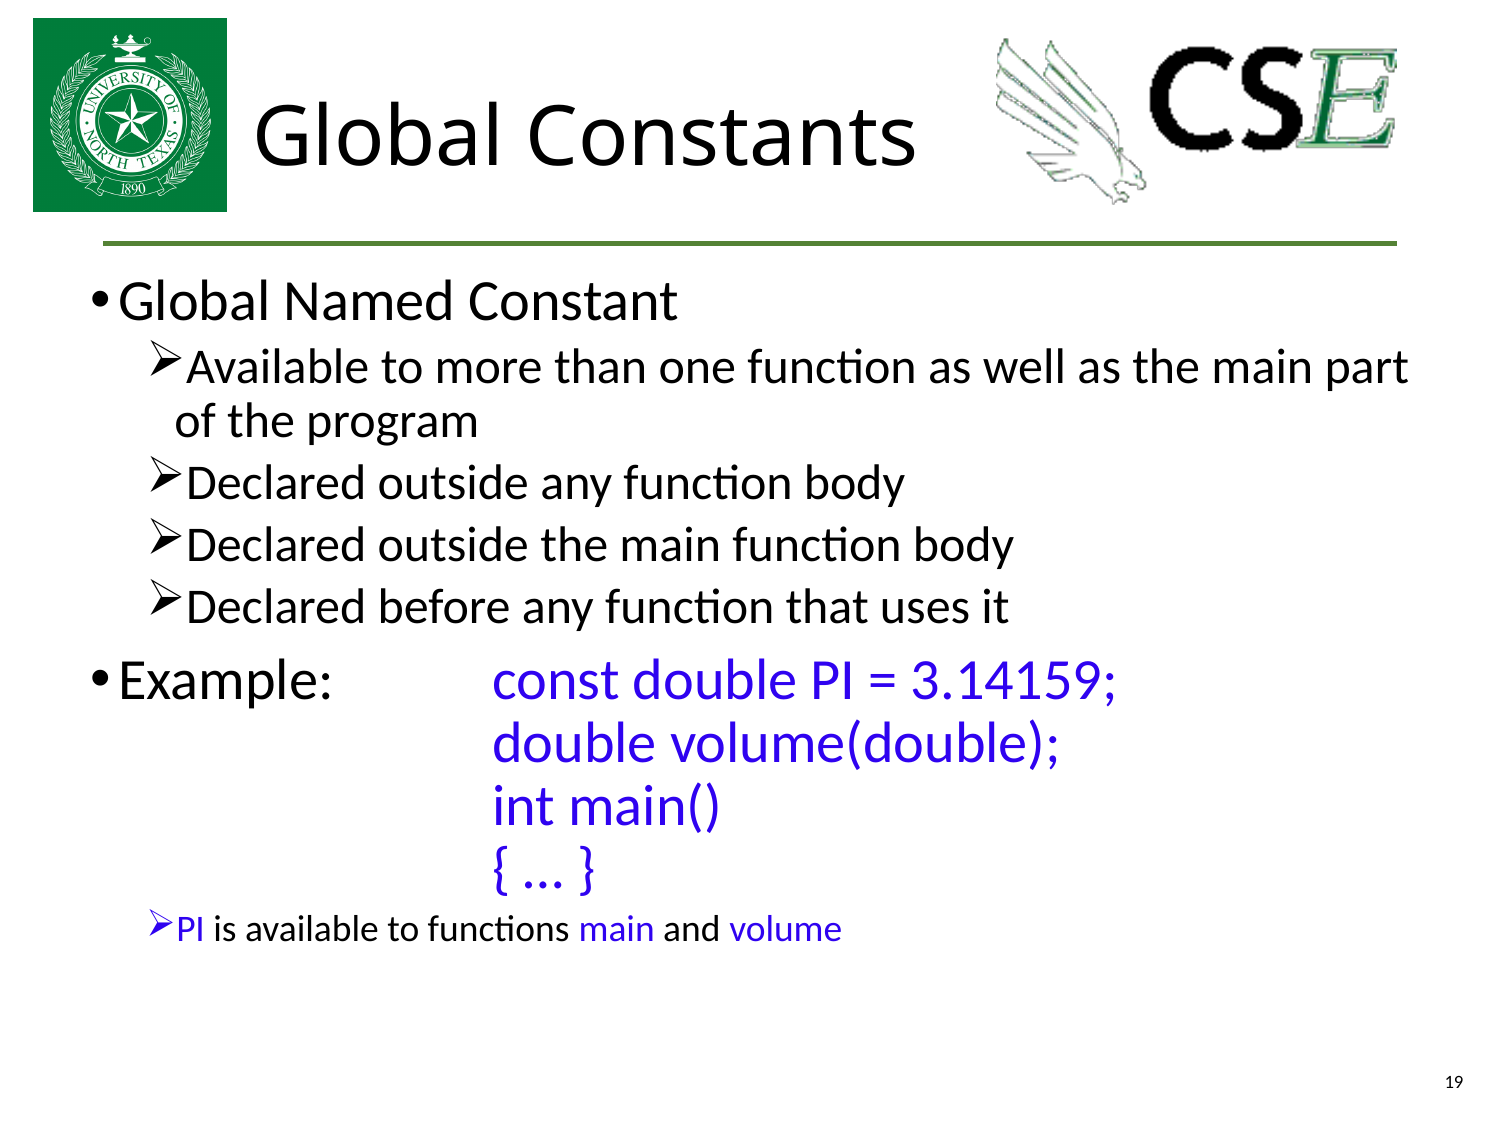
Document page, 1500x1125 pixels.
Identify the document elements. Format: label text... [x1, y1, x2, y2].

slide_number 19 [1418, 1051, 1479, 1112]
list Global Named Constant Available to more than one function as well as the main part of the program Declared outside any function body Declared outside the main function body Declared before any function that uses it Example: const double PI = 3.14159; double volume(double); int main() { … } PI is available to functions main and volume [75, 262, 1425, 1052]
title Global Constants [237, 45, 1479, 233]
picture [996, 37, 1397, 45]
picture [33, 18, 227, 212]
